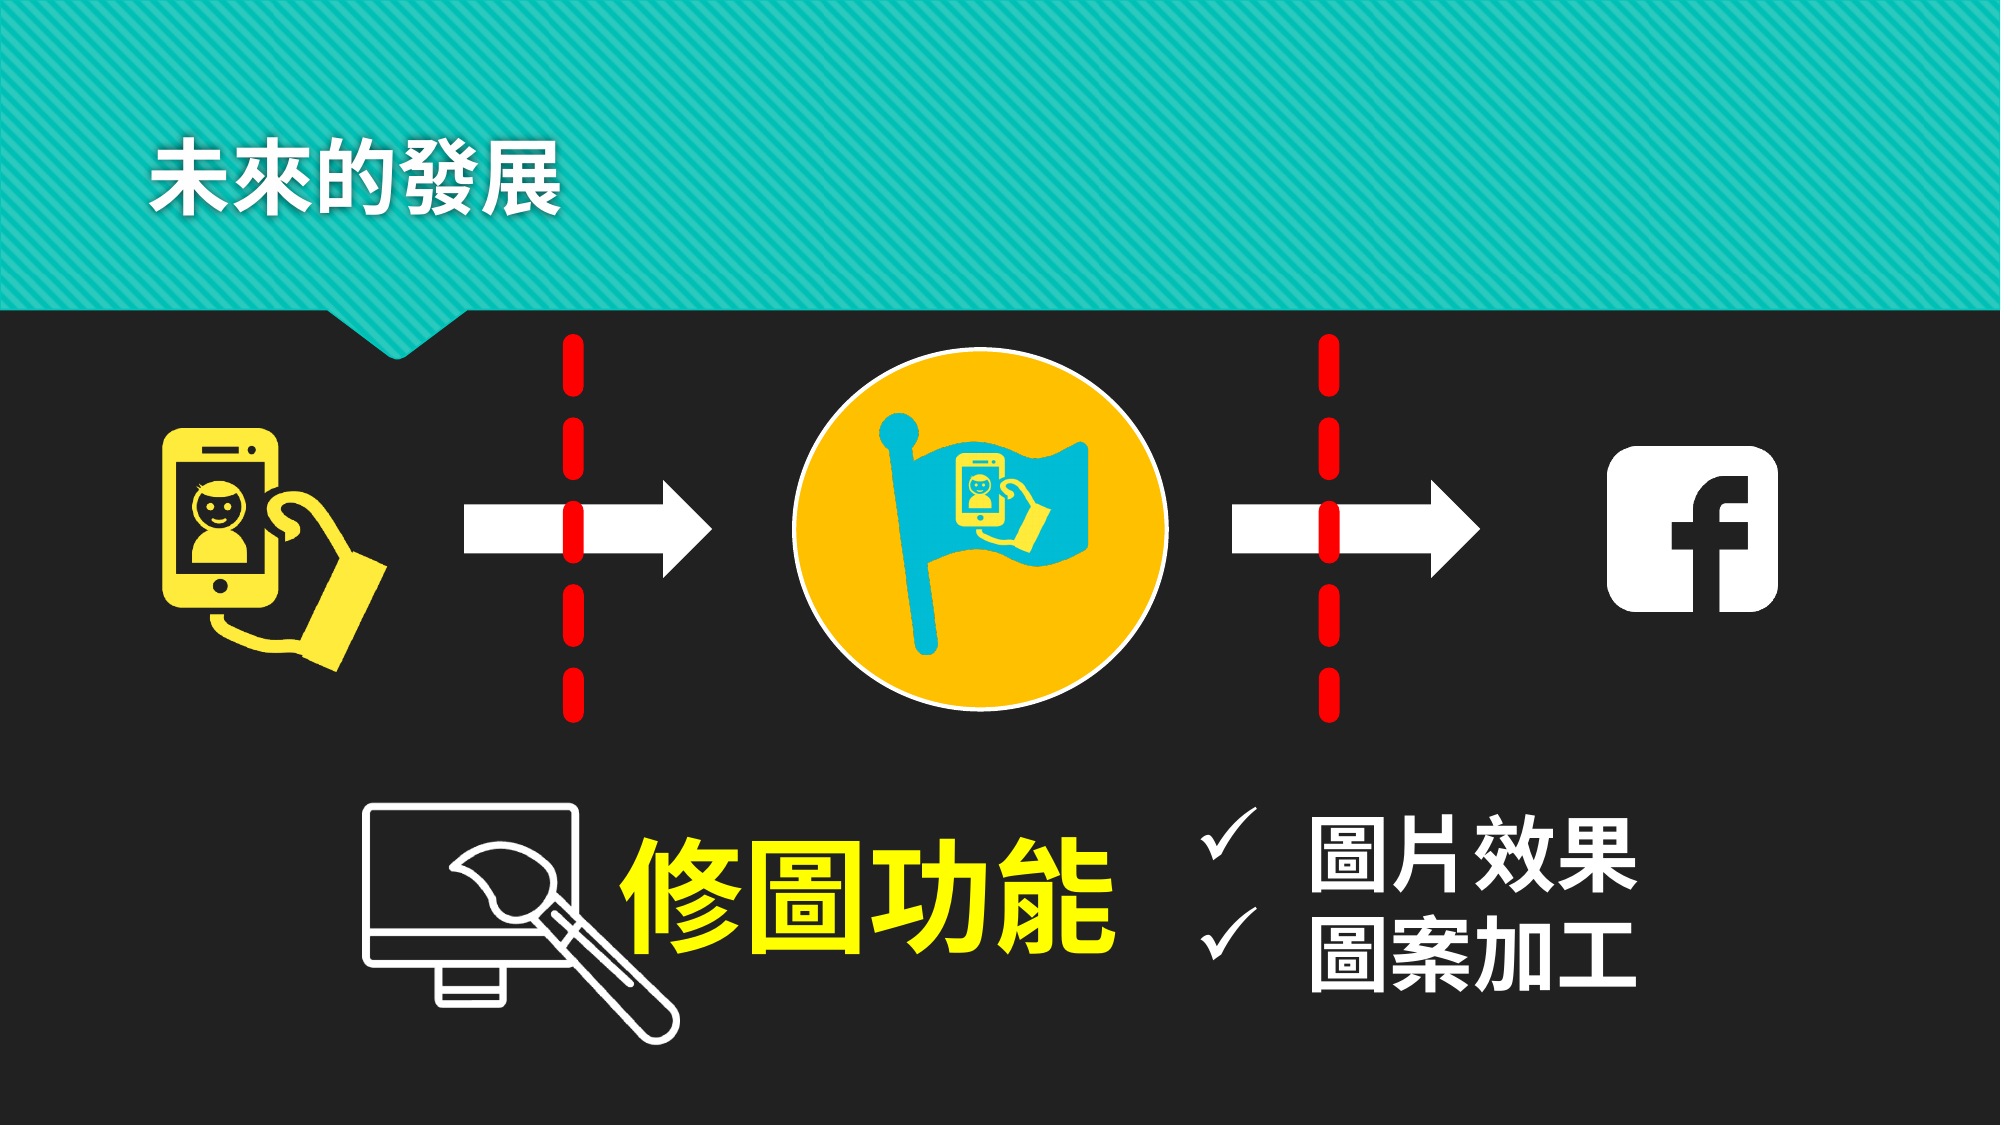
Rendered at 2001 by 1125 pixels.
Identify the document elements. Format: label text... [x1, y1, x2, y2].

text_box 圖片效果 圖案加工 [1179, 794, 2000, 1010]
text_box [793, 348, 1167, 710]
picture [362, 764, 680, 1083]
picture [1607, 446, 1779, 612]
text_box [581, 478, 714, 580]
text_box 修圖功能 [680, 811, 1179, 977]
text_box [1230, 503, 1321, 555]
text_box [1337, 478, 1482, 580]
picture [148, 428, 401, 672]
title 未來的發展 [132, 73, 1868, 233]
text_box [462, 503, 565, 555]
